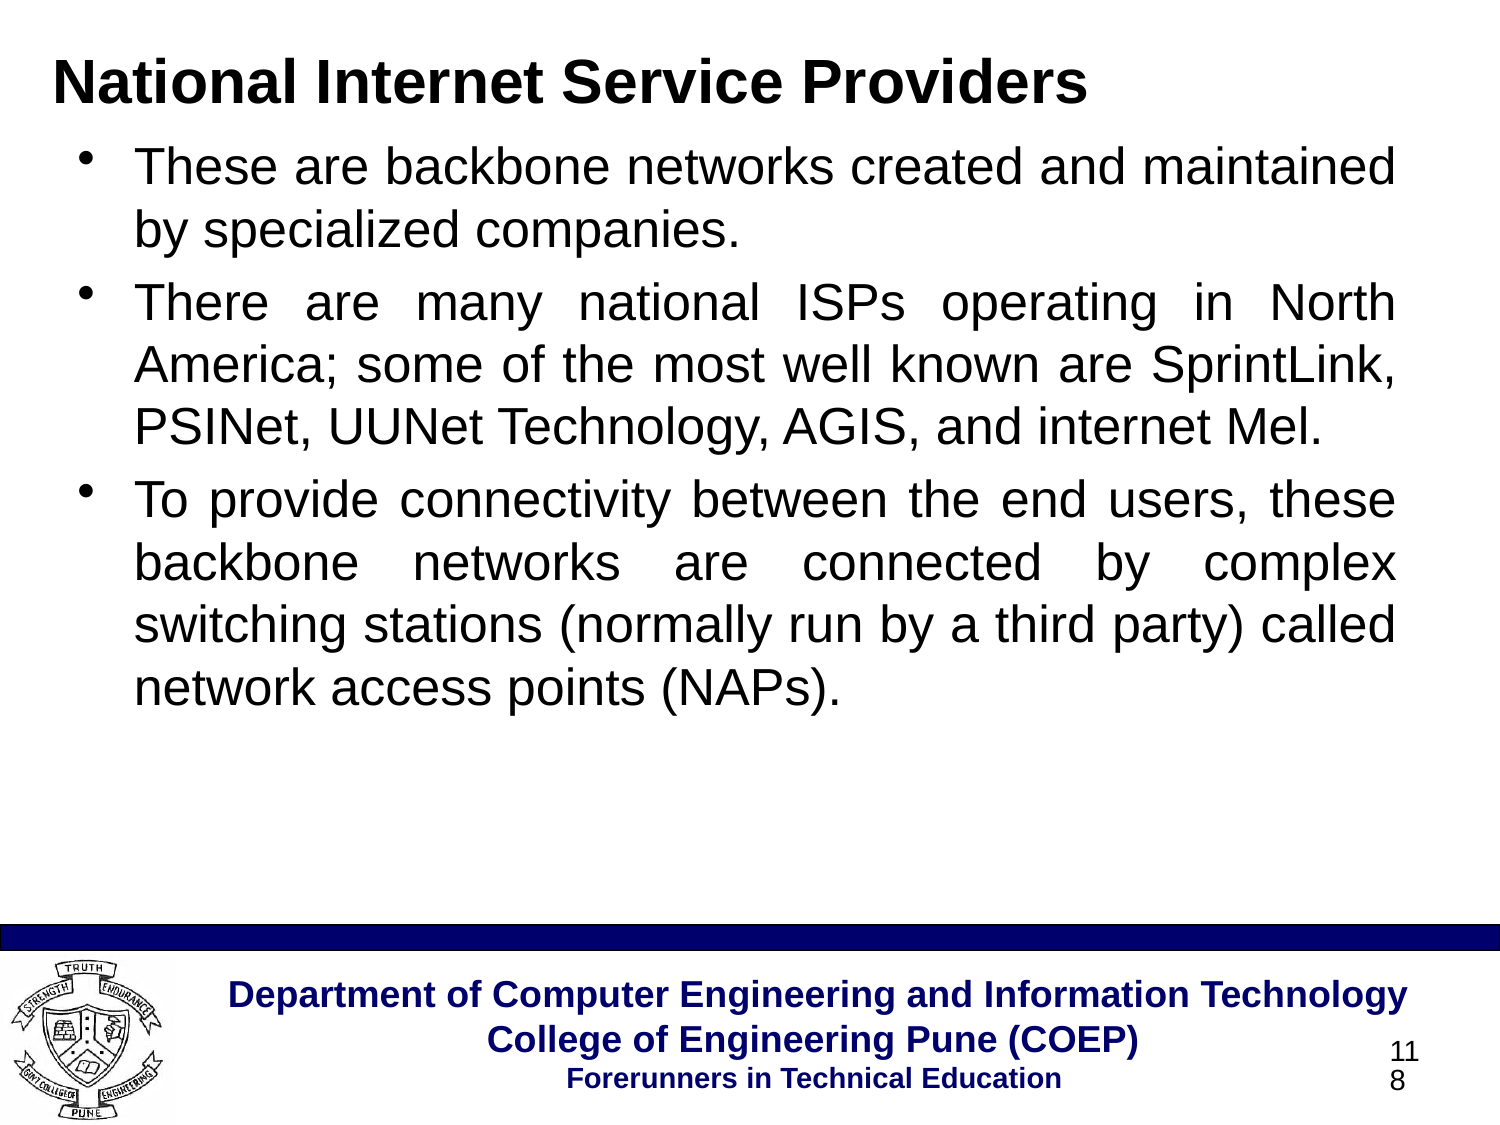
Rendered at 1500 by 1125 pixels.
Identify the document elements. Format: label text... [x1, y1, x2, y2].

list These are backbone networks created and maintained by specialized companies. There are many national ISPs operating in North America; some of the most well known are SprintLink, PSINet, UUNet Technology, AGIS, and internet Mel. To provide connectivity between the end users, these backbone networks are connected by complex switching stations (normally run by a third party) called network access points (NAPs). [62, 124, 1413, 888]
picture [0, 954, 176, 1125]
text_box [0, 924, 1500, 950]
title National Internet Service Providers [37, 44, 1426, 113]
text_box [1374, 1024, 1450, 1088]
